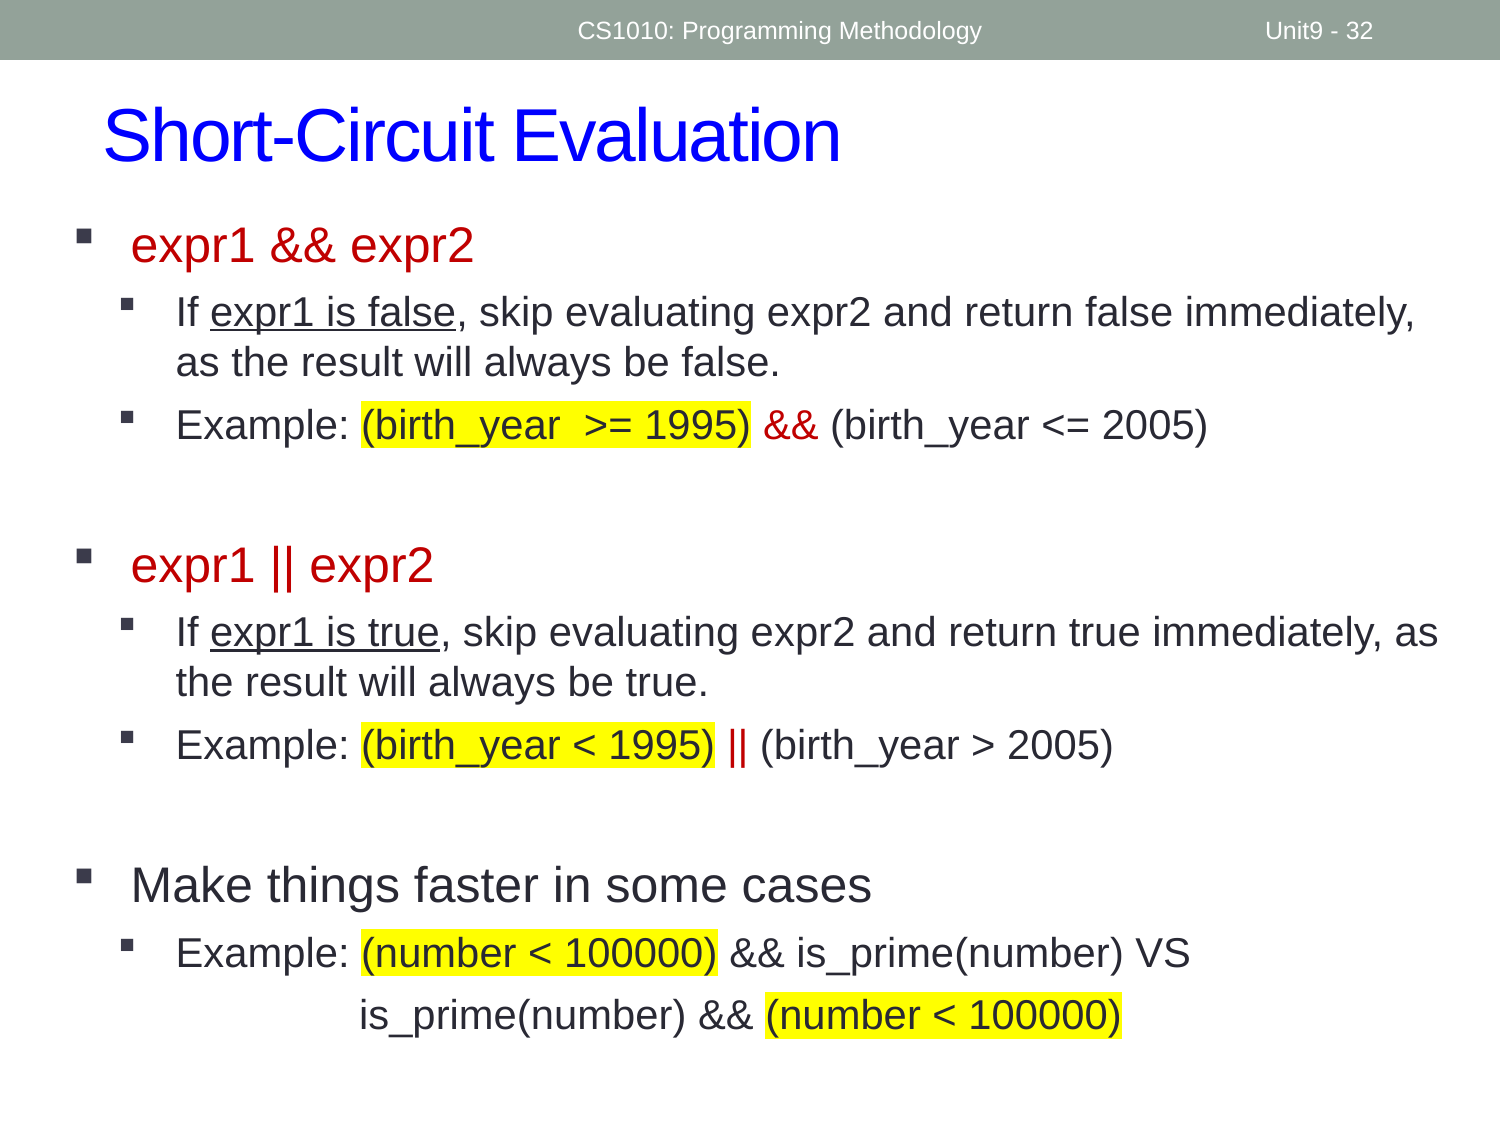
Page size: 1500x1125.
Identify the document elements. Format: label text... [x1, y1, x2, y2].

text_box expr1 && expr2 If expr1 is false, skip evaluating expr2 and return false immediately, as the result will always be false. Example: (birth_year >= 1995) && (birth_year <= 2005) expr1 || expr2 If expr1 is true, skip evaluating expr2 and return true immediately, as the result will always be true. Example: (birth_year < 1995) || (birth_year > 2005) Make things faster in some cases Example: (number < 100000) && is_prime(number) VS is_prime(number) && (number < 100000) [57, 204, 1463, 1078]
footer CS1010: Programming Methodology [562, 3, 1238, 57]
slide_number Unit9 - 32 [1250, 3, 1425, 57]
title Short-Circuit Evaluation [87, 62, 1463, 200]
text_box [82, 478, 1461, 811]
